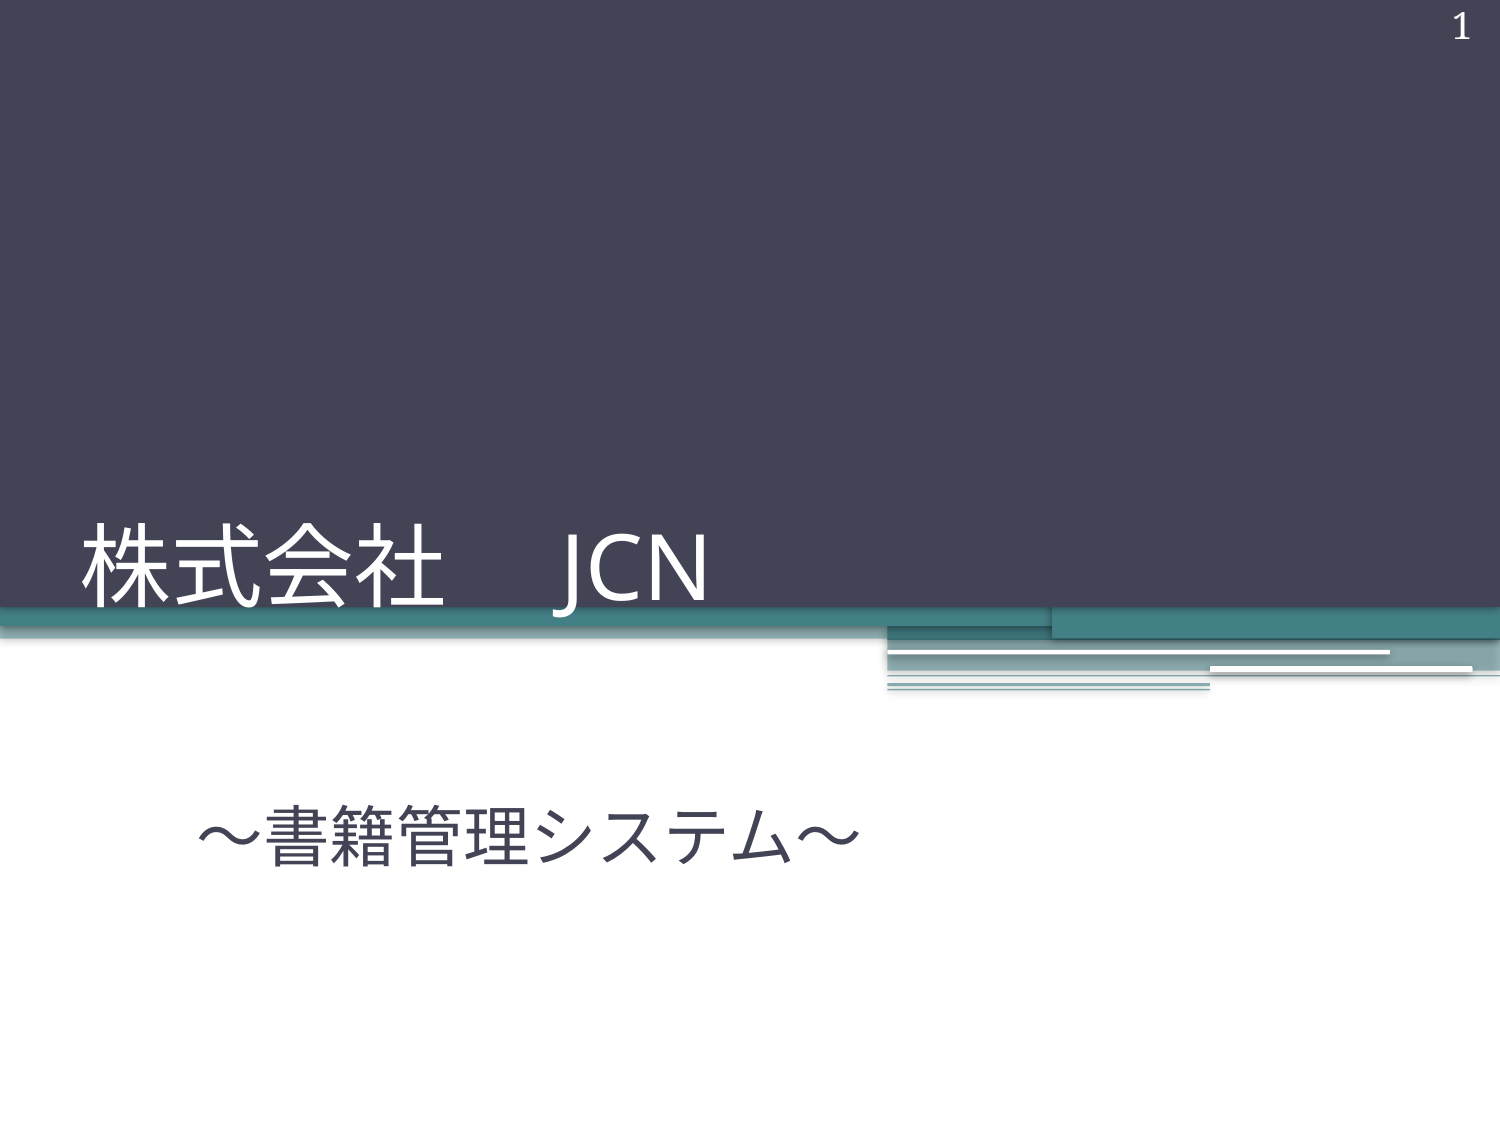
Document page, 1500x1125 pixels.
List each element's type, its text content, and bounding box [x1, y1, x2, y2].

slide_number 1 [1364, 0, 1488, 61]
title 株式会社 JCN [64, 385, 1453, 627]
subtitle ～書籍管理システム～ [171, 786, 984, 1075]
